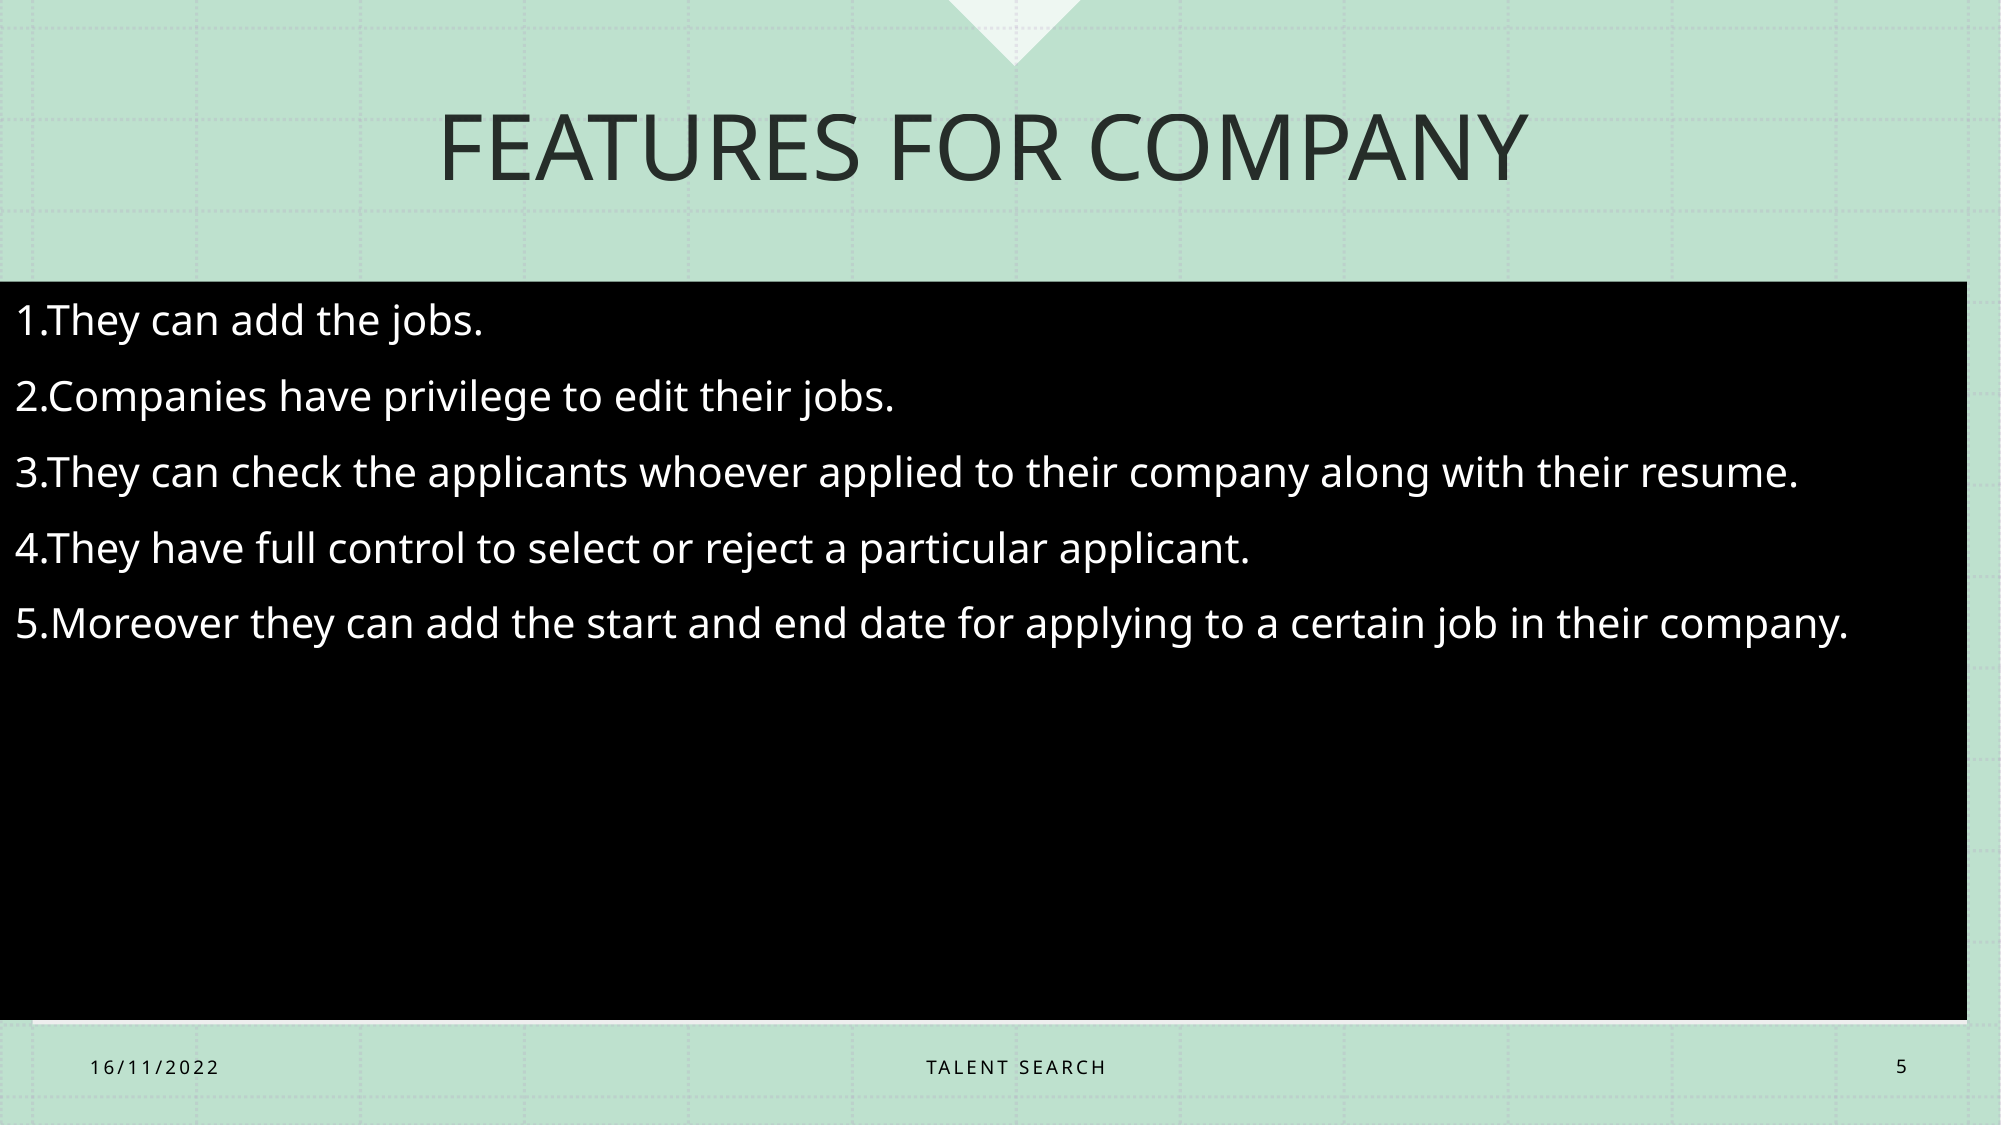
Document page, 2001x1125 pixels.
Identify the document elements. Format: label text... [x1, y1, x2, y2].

footer TALENT SEARCH [689, 1036, 1343, 1097]
title FEATURES FOR COMPANY [0, 0, 1967, 281]
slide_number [75, 1037, 495, 1098]
slide_number 5 [1835, 1037, 1967, 1098]
list 1.They can add the jobs. 2.Companies have privilege to edit their jobs. 3.They can check the applicants whoever applied to their company along with their resume. 4.They have full control to select or reject a particular applicant. 5.Moreover they can add the start and end date for applying to a certain job in their company. [0, 281, 1967, 1020]
